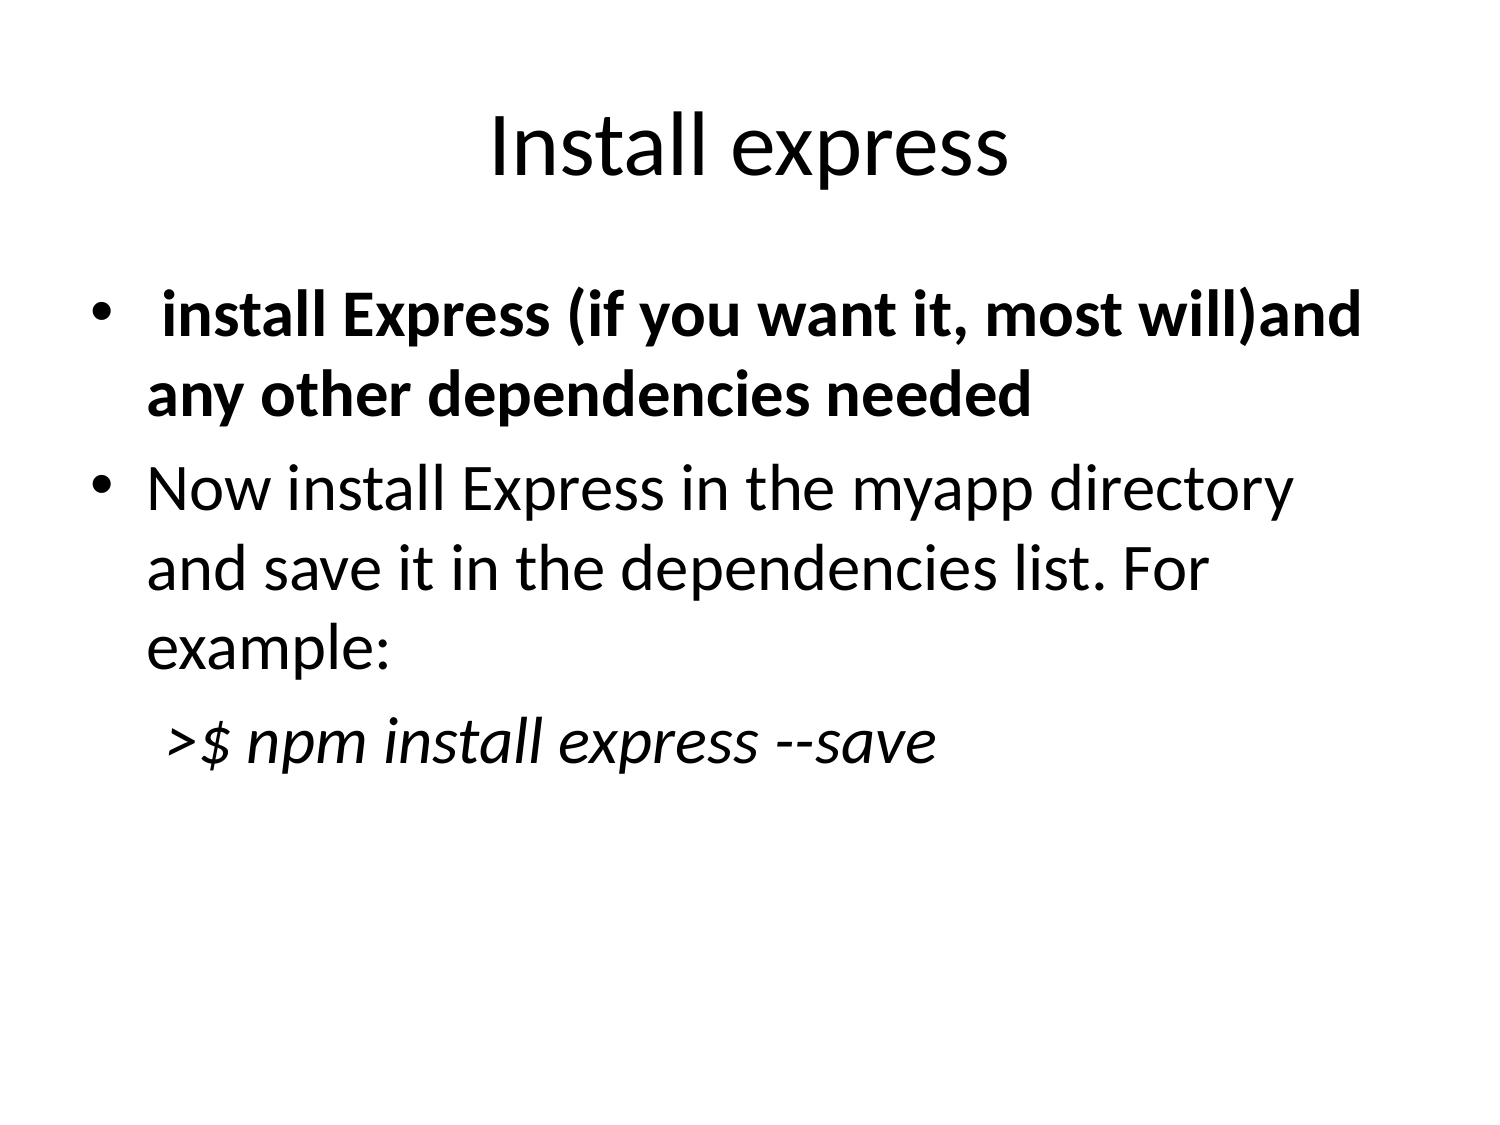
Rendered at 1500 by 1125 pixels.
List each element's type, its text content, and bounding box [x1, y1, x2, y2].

list install Express (if you want it, most will)and any other dependencies needed Now install Express in the myapp directory and save it in the dependencies list. For example: >$ npm install express --save [75, 262, 1425, 1005]
title Install express [75, 45, 1425, 233]
